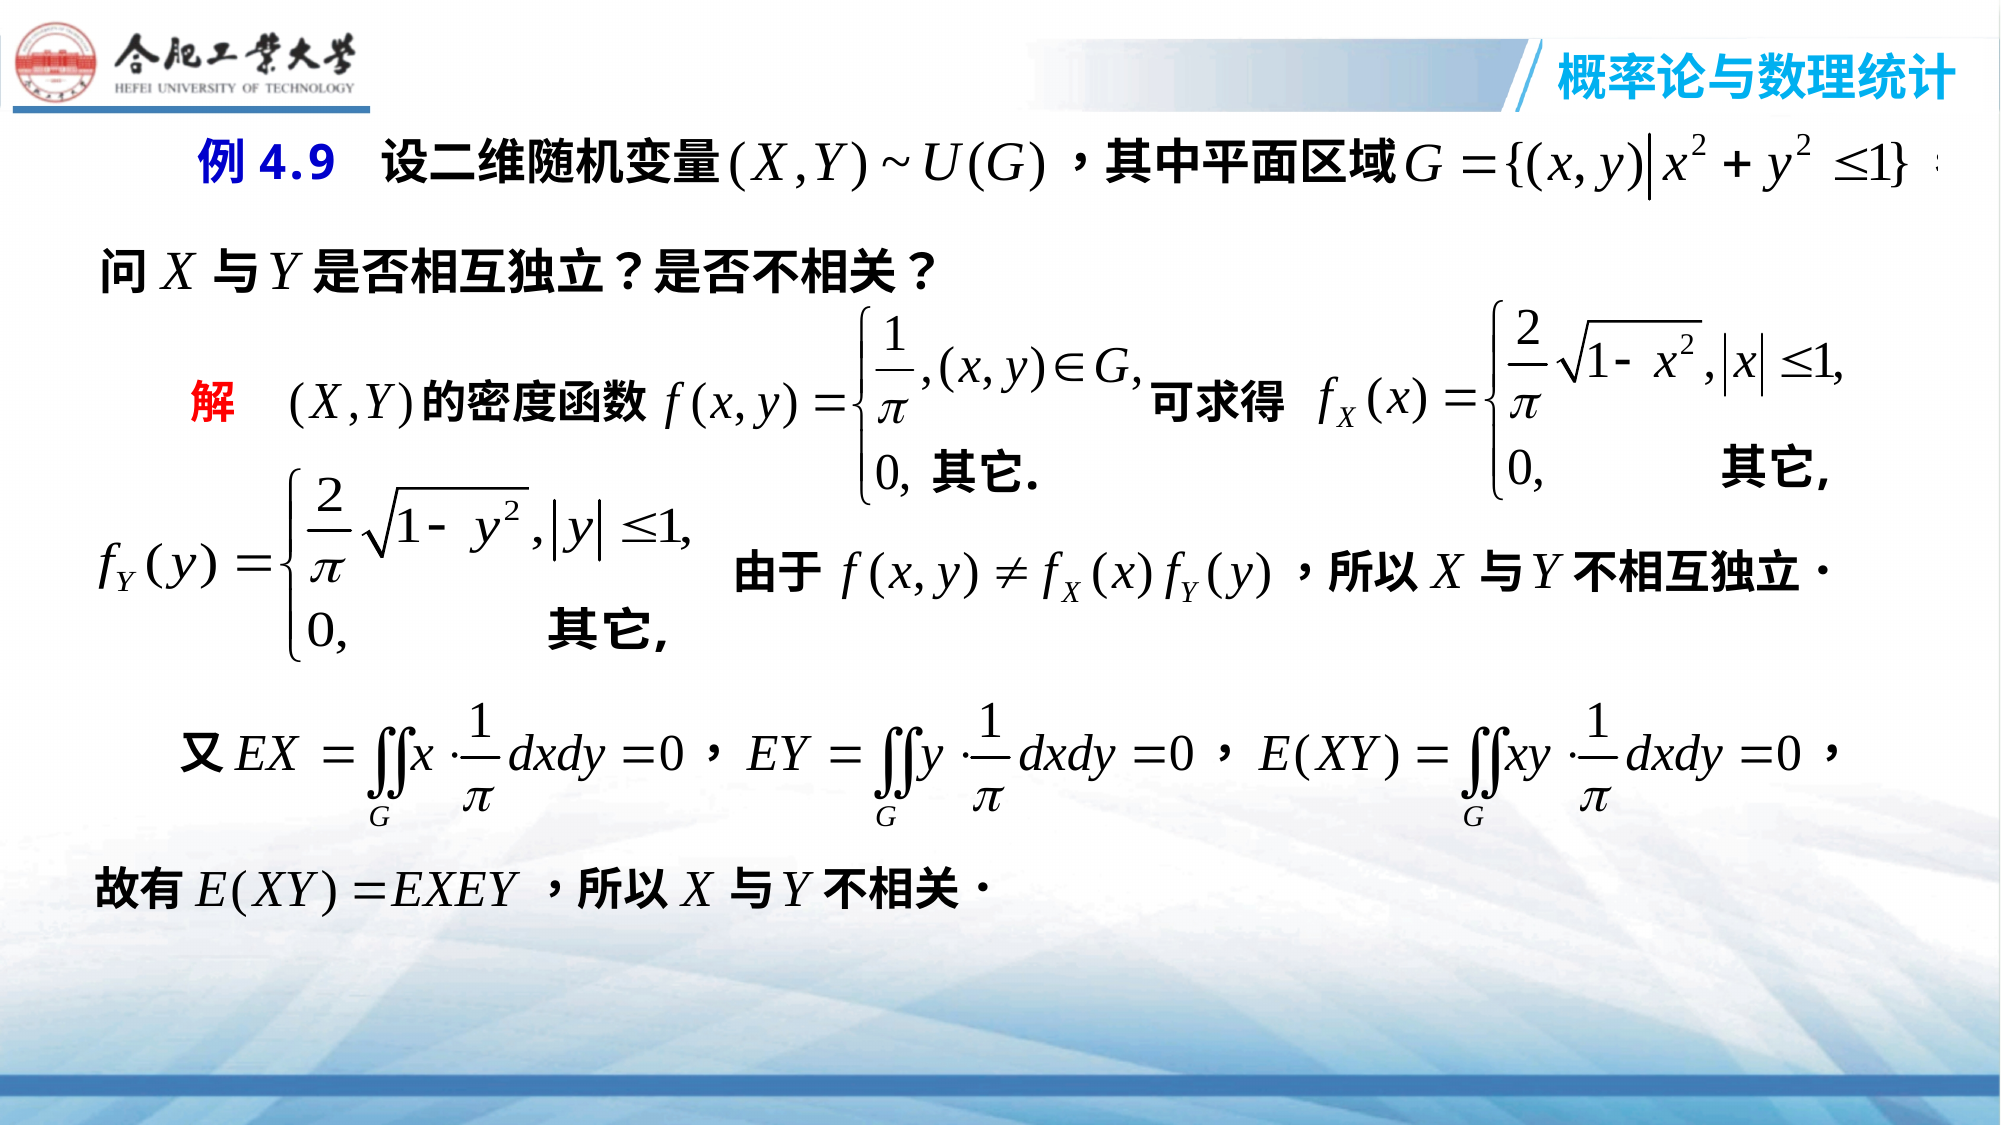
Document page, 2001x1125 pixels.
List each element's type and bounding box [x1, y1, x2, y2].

text_box [179, 688, 1970, 873]
text_box [94, 858, 1400, 972]
text_box [99, 336, 1375, 527]
text_box [700, 536, 1947, 670]
text_box [99, 120, 1938, 336]
picture [0, 0, 2001, 1125]
text_box [1300, 287, 1909, 522]
text_box [77, 456, 700, 707]
